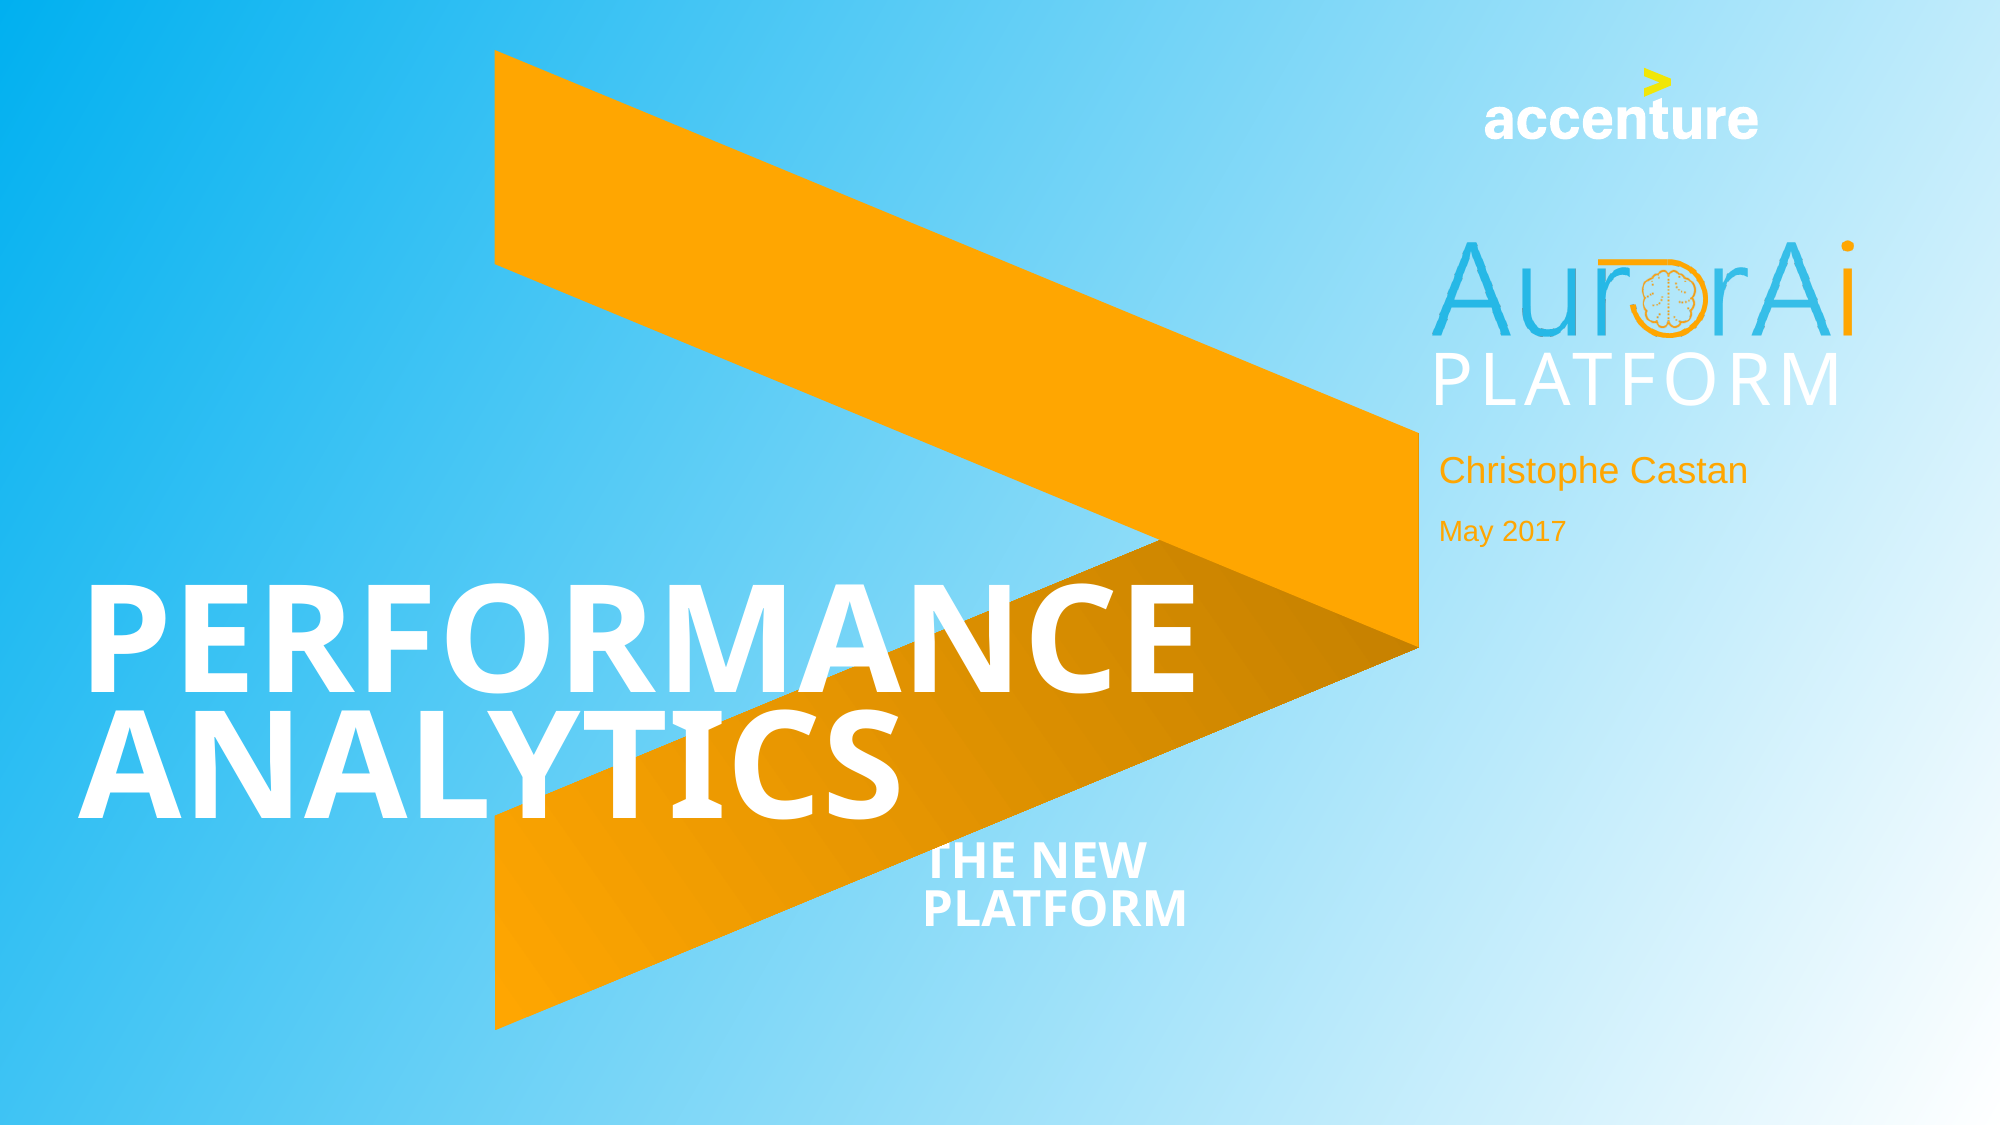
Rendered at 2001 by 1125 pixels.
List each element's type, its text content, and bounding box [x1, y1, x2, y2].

picture [1349, 165, 1946, 445]
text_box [1484, 67, 1758, 142]
text_box [1037, 540, 1280, 591]
list The new platform [912, 825, 1421, 1088]
text_box [494, 936, 723, 1031]
text_box [494, 49, 1419, 648]
title PERFORMANCE ANALYTICS [78, 591, 1390, 936]
text_box [1390, 636, 1418, 660]
list Christophe Castan May 2017 [1438, 445, 1919, 648]
